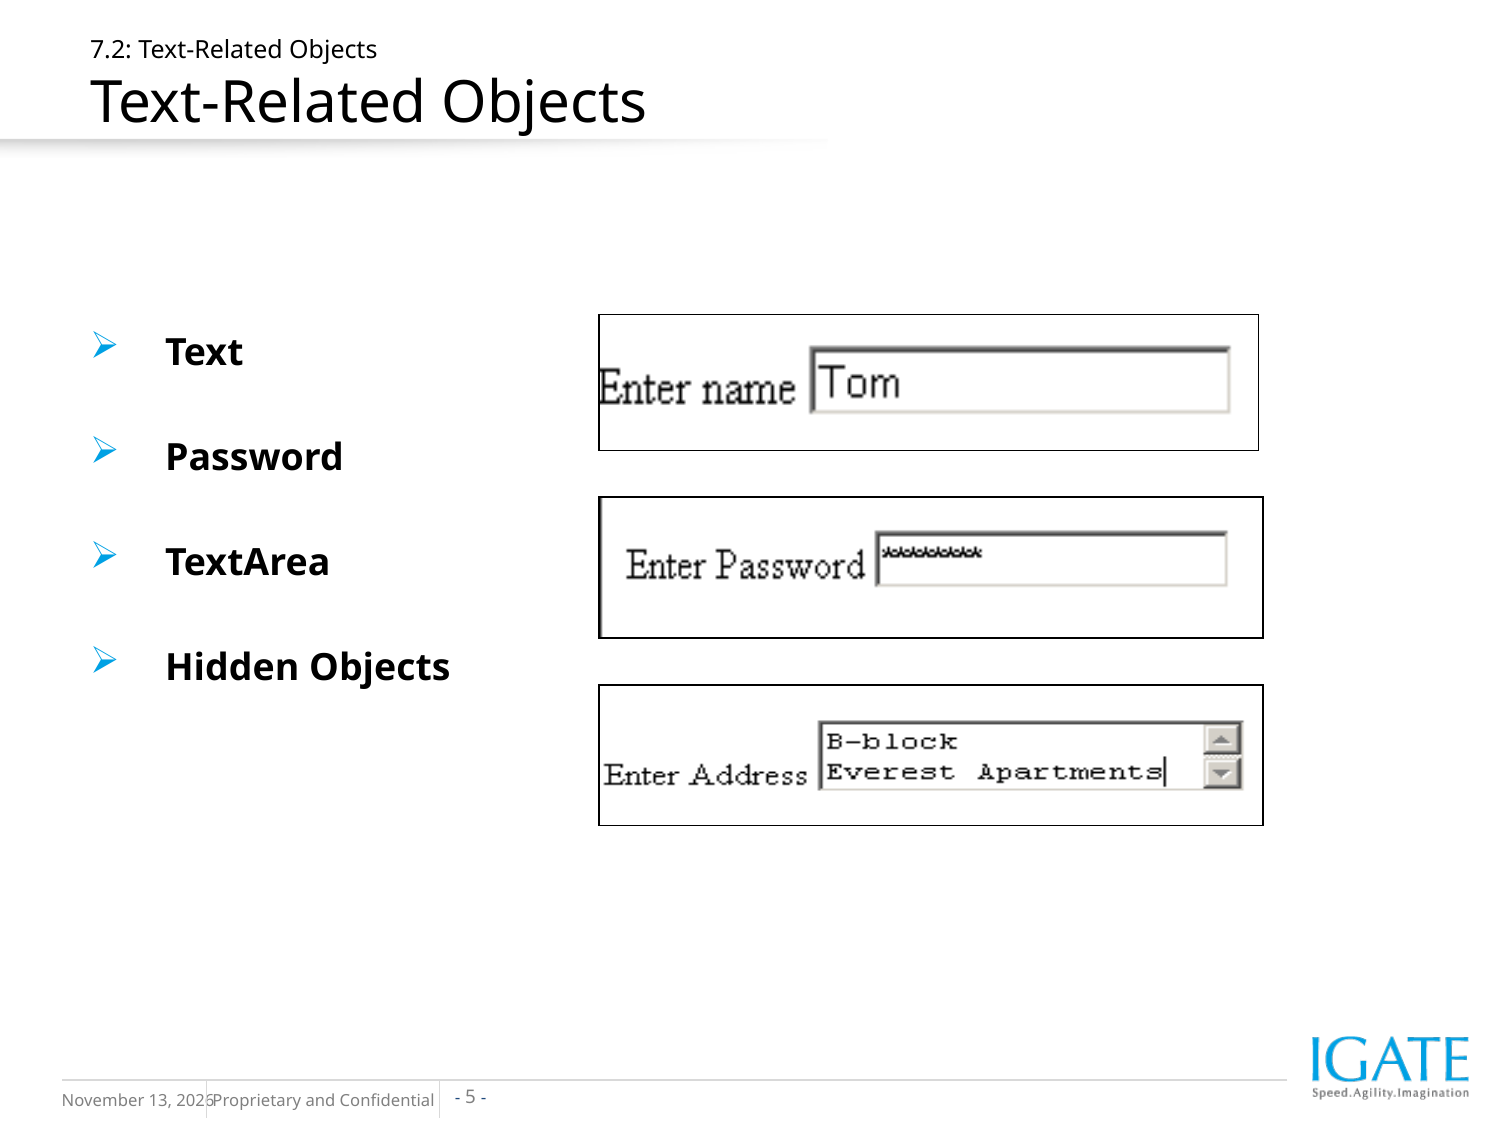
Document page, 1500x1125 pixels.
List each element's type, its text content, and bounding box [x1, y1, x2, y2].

picture [599, 497, 1263, 638]
picture [1304, 1028, 1475, 1105]
picture [599, 685, 1263, 826]
picture [0, 112, 919, 174]
list Text Password TextArea Hidden Objects [75, 262, 1425, 1005]
picture [599, 315, 1259, 451]
title 7.2: Text-Related Objects Text-Related Objects [75, 24, 1425, 143]
